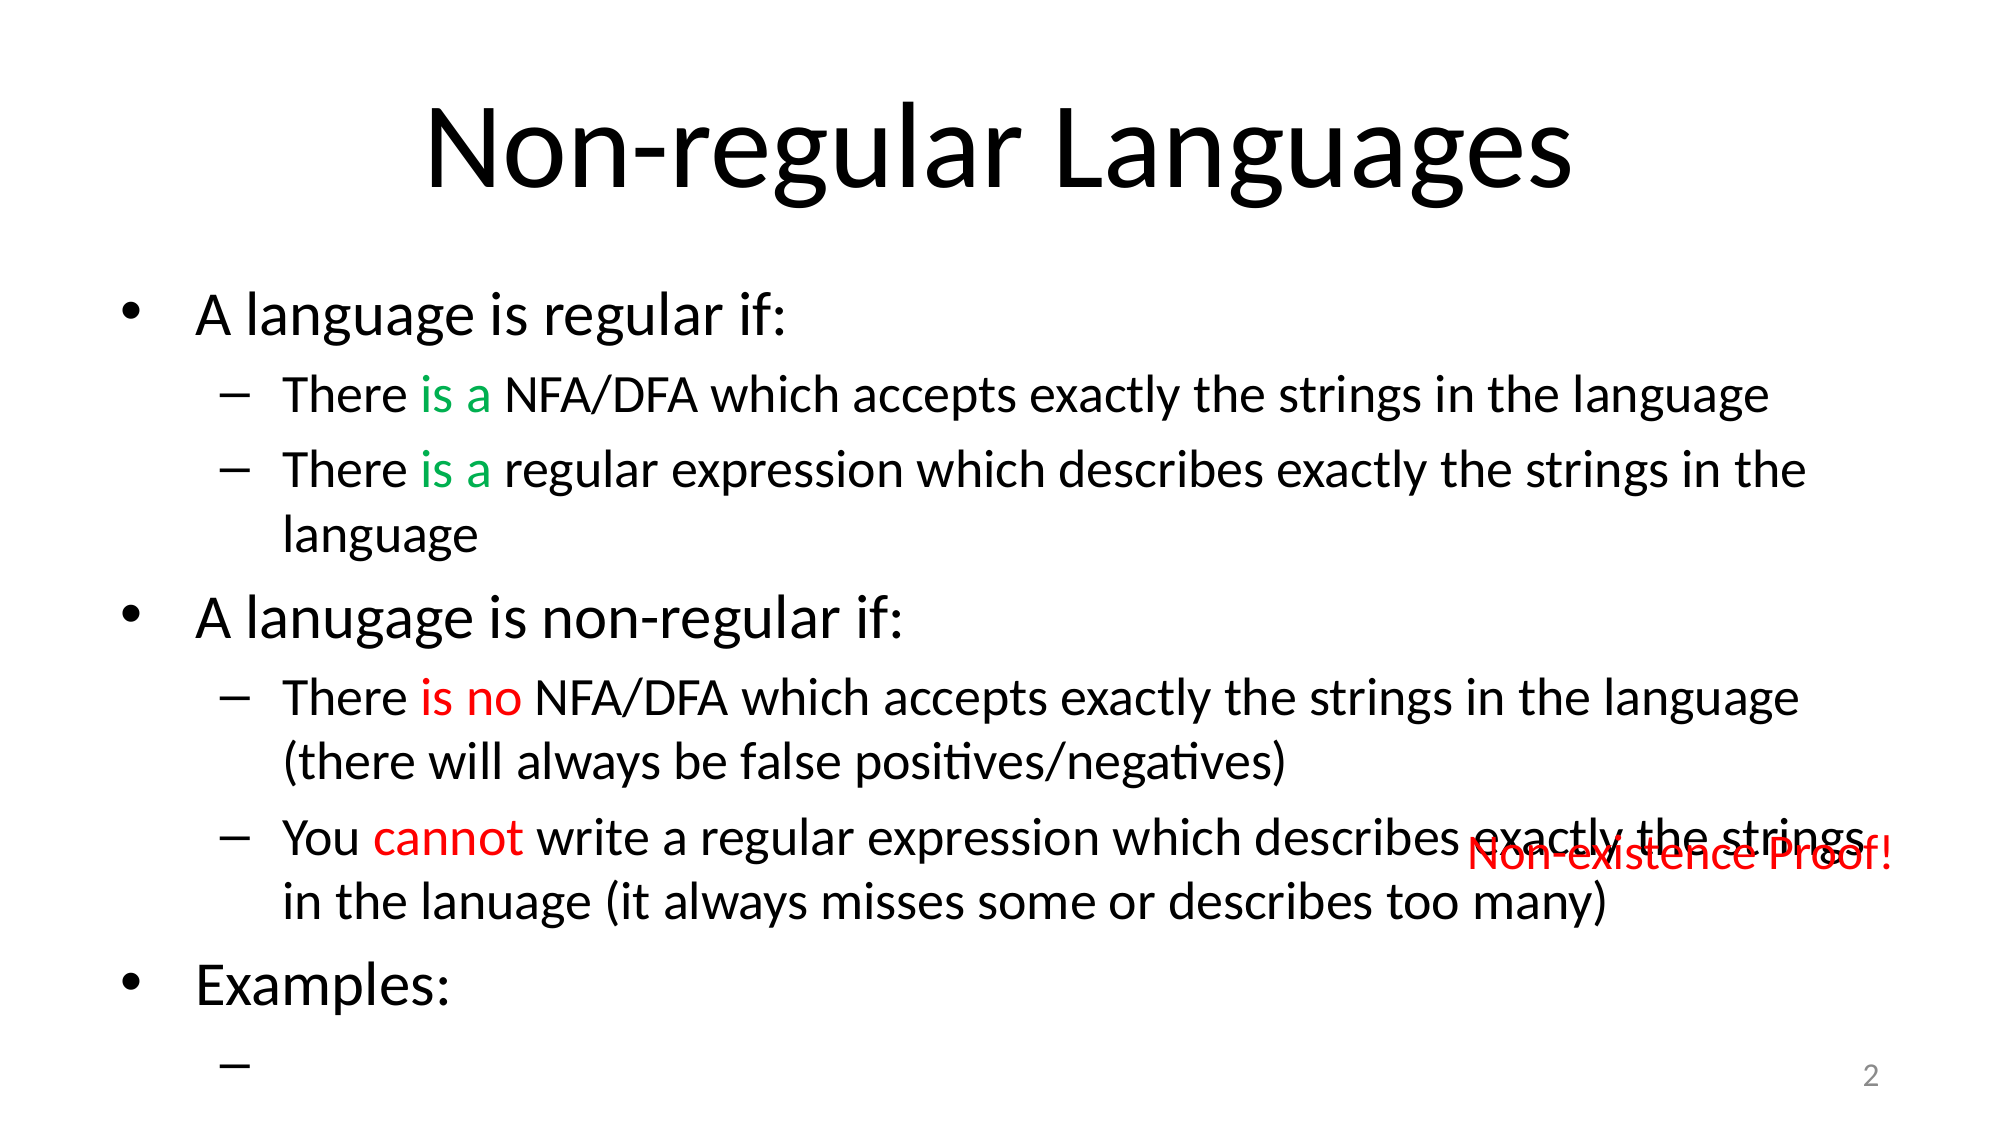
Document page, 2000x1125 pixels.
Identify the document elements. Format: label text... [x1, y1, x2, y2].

title Non-regular Languages [99, 45, 1900, 233]
text_box Non-existence Proof! [1452, 812, 1910, 887]
slide_number 2 [1432, 1042, 1900, 1103]
